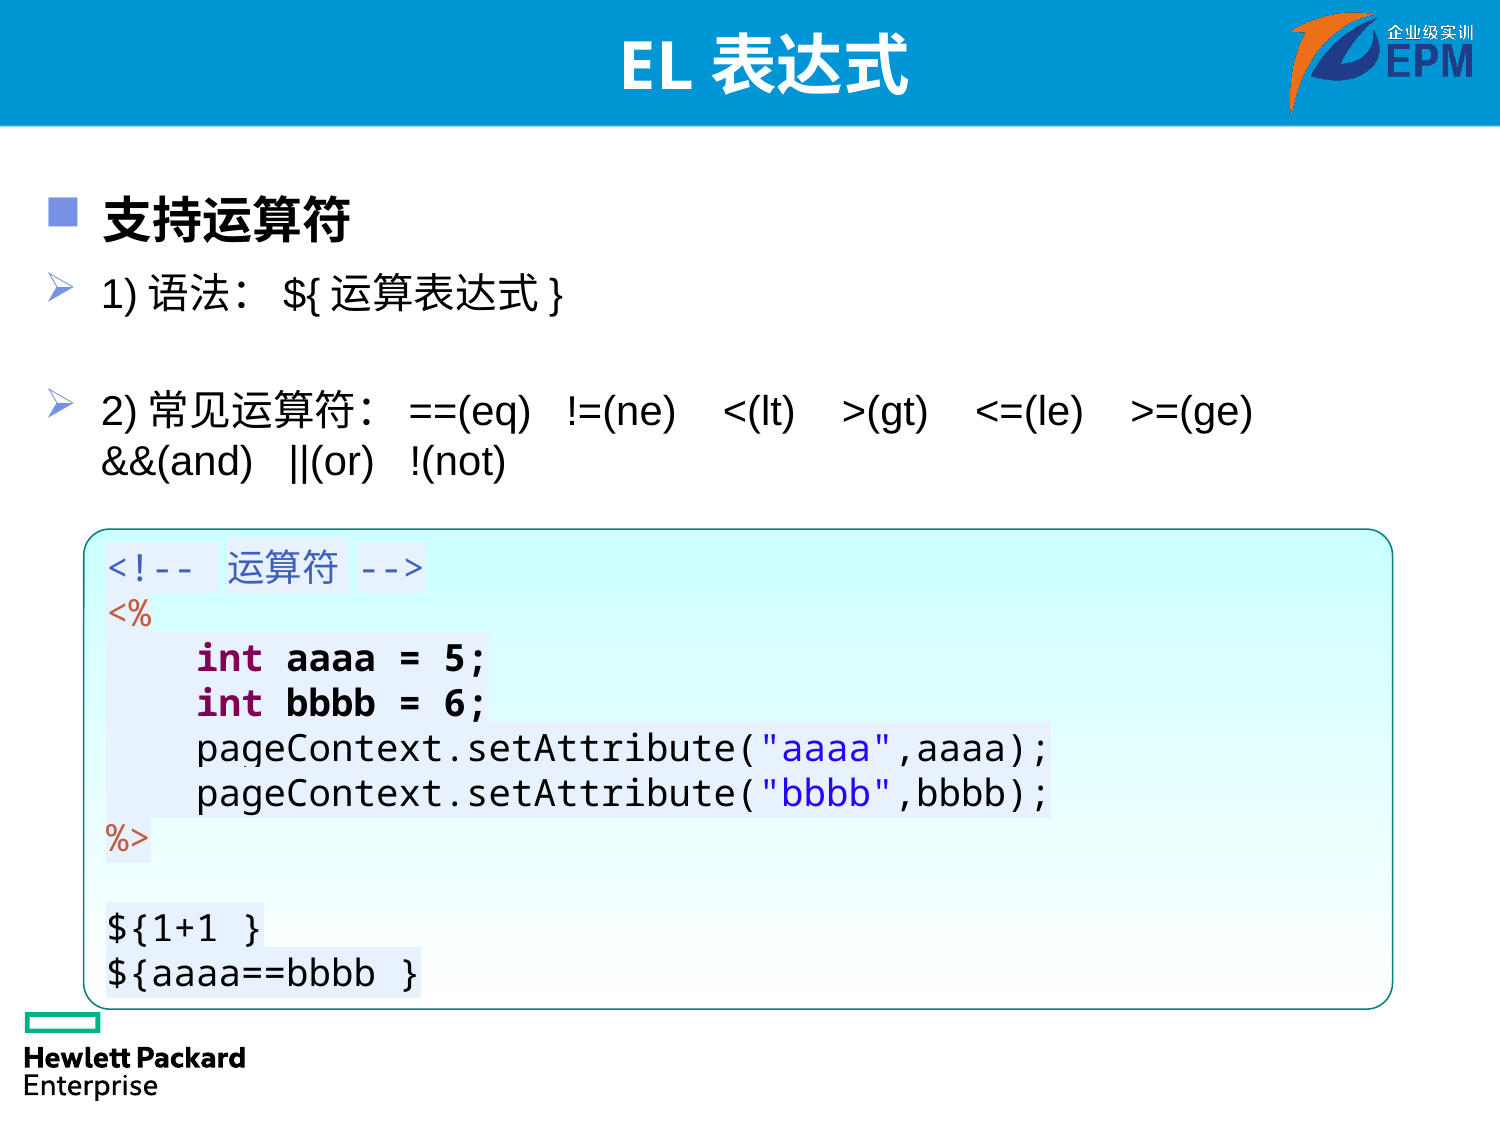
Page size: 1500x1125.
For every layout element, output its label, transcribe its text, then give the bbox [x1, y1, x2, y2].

list 支持运算符 1)语法：${运算表达式} 2)常见运算符：==(eq) !=(ne) <(lt) >(gt) <=(le) >=(ge) &&(and) ||(or) !(not) [29, 151, 1447, 1072]
picture [1447, 45, 1471, 76]
title EL表达式 [65, 0, 1447, 126]
text_box <!-- 运算符 --> <% int aaaa = 5; int bbbb = 6; pageContext.setAttribute("aaaa",aaaa); pageContext.setAttribute("bbbb",bbbb); %> ${1+1 } ${aaaa==bbbb } [83, 529, 1393, 1010]
picture [0, 126, 1500, 1125]
picture [1447, 26, 1451, 37]
